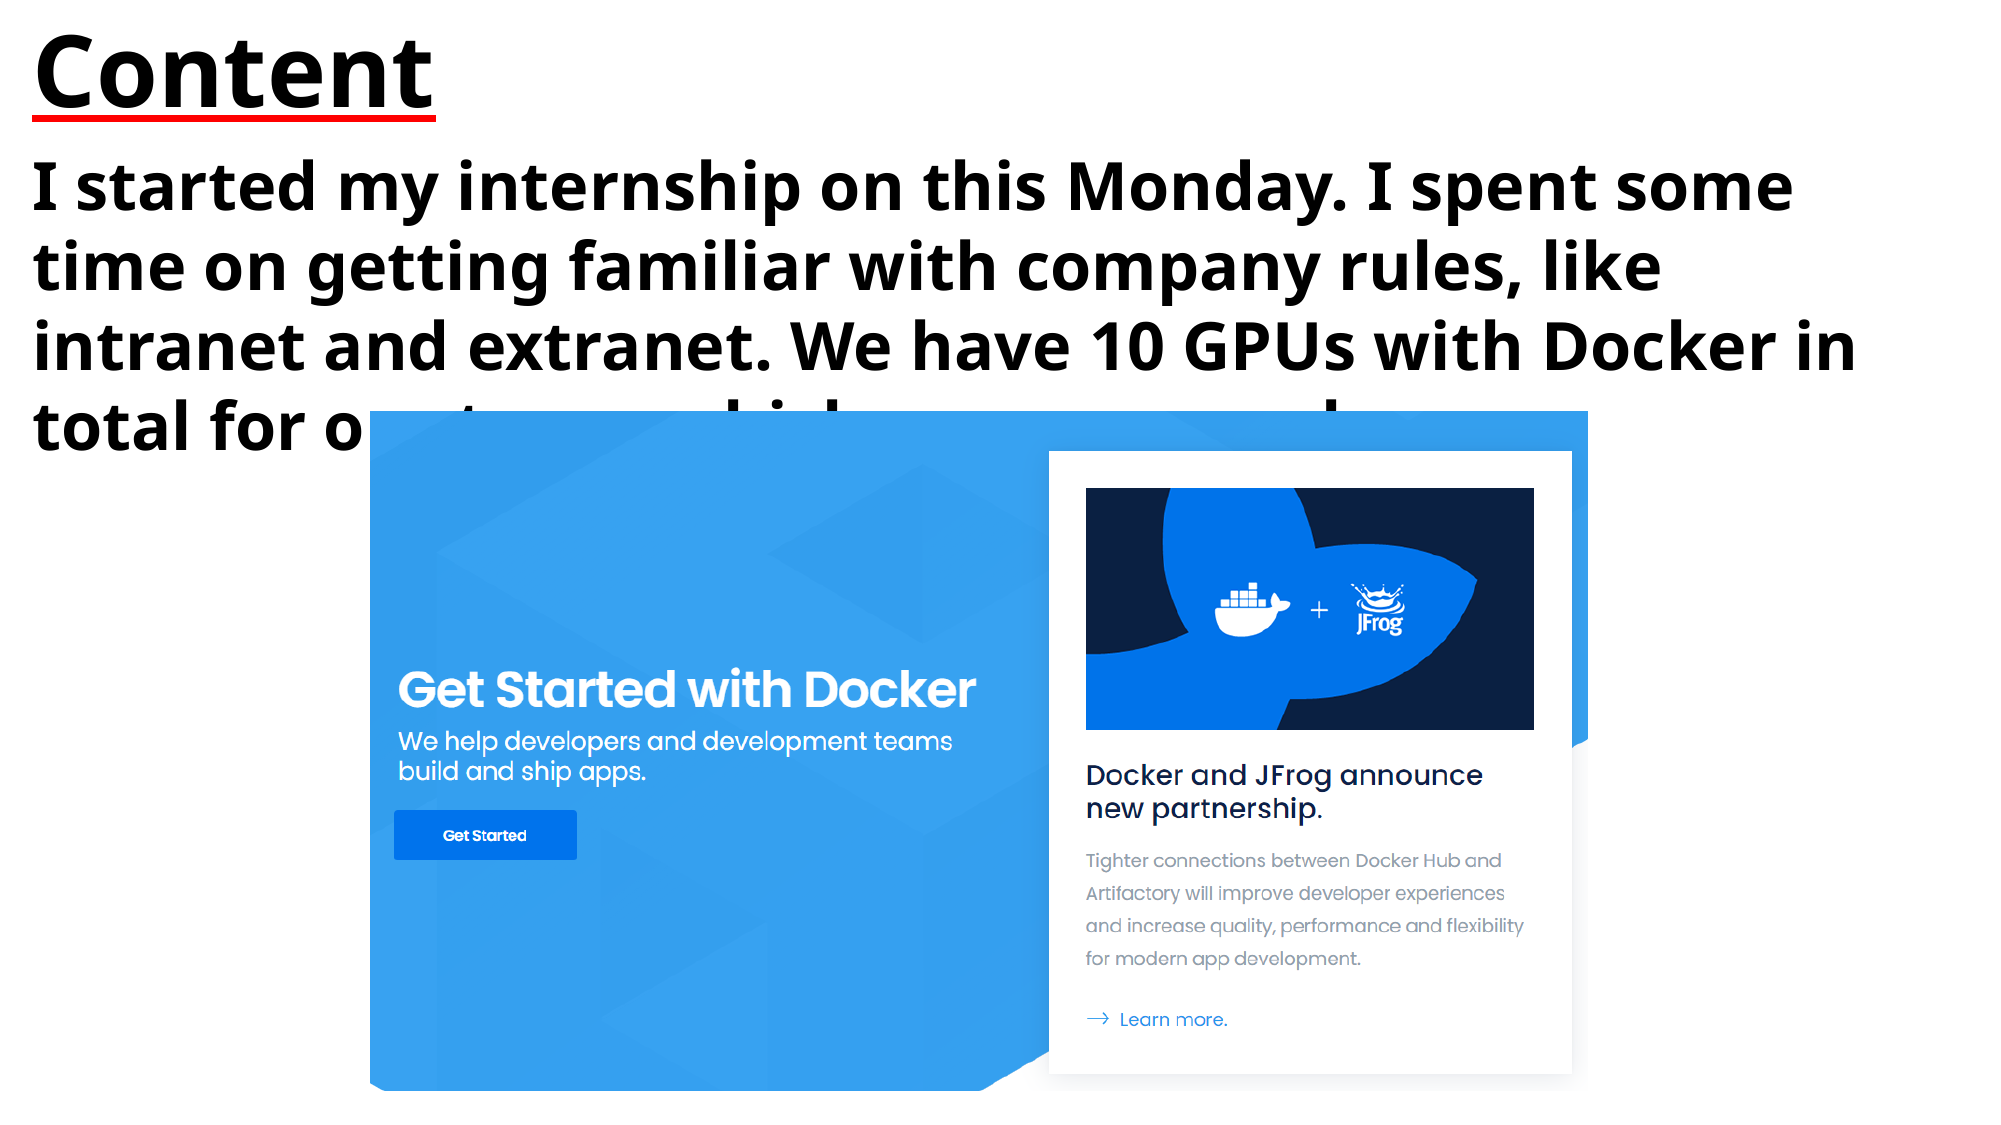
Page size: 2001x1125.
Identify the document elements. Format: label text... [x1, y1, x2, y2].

picture [370, 411, 1588, 1091]
text_box Content [17, 0, 1116, 135]
text_box I started my internship on this Monday. I spent some time on getting familiar with company rules, like intranet and extranet. We have 10 GPUs with Docker in total for our team, which seems enough. [17, 136, 1885, 471]
